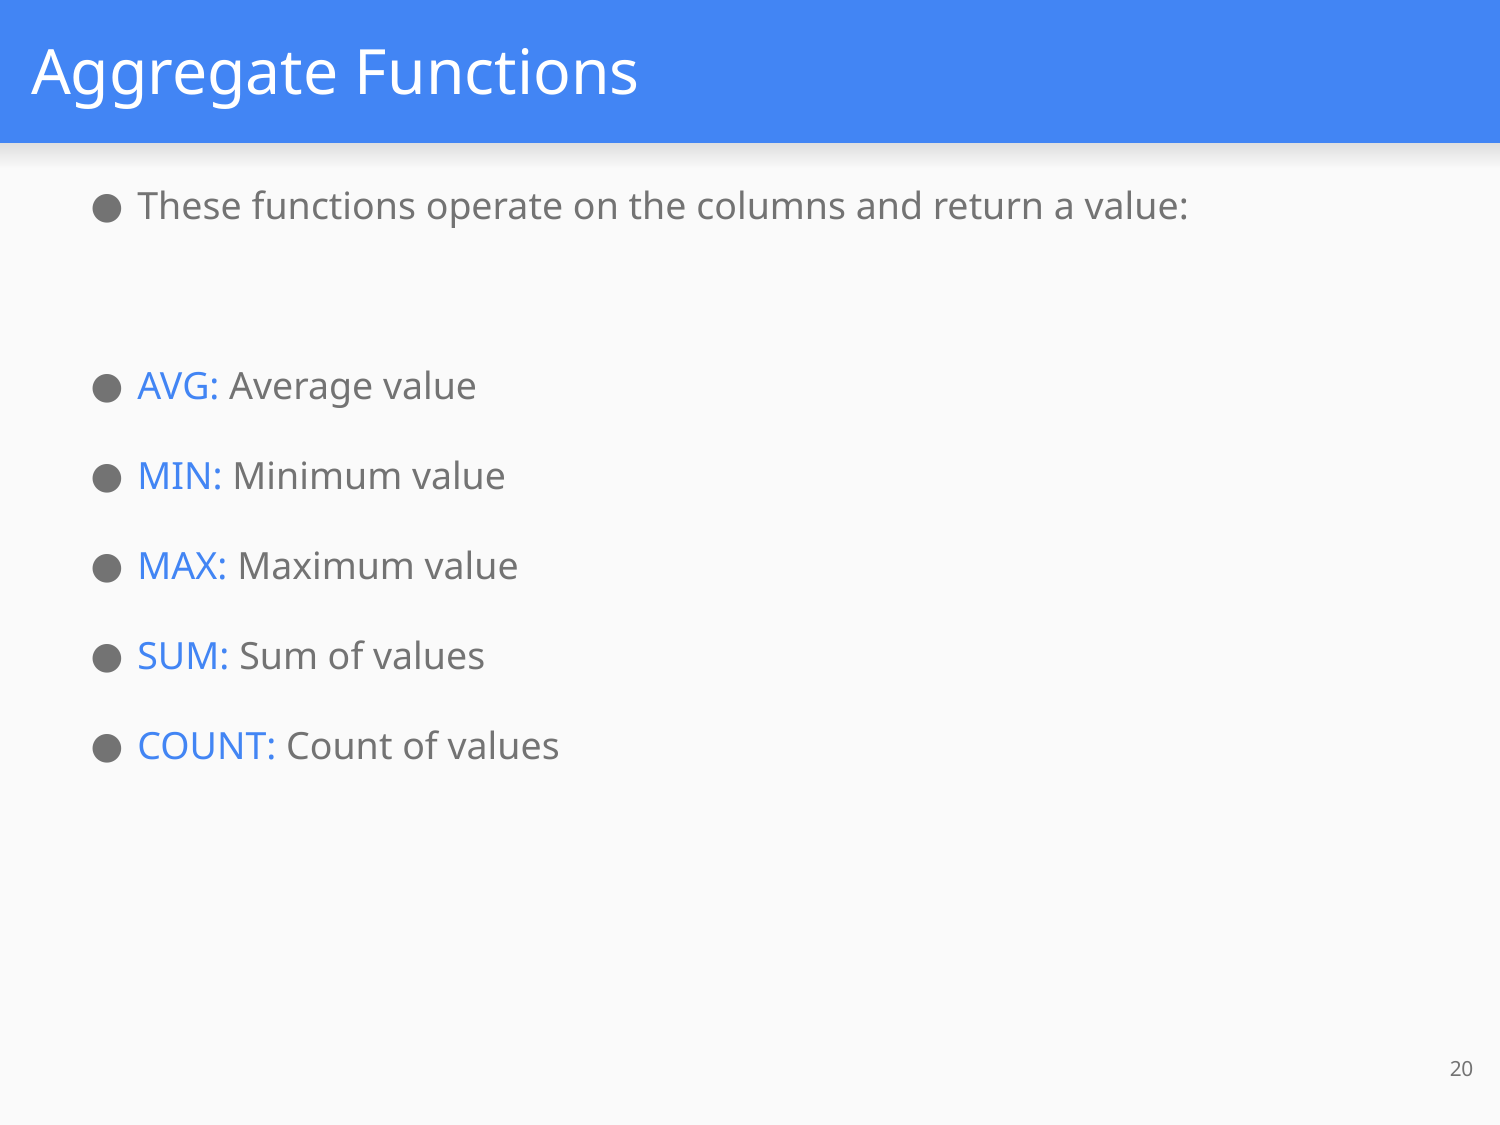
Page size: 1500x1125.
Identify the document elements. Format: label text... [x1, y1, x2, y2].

list These functions operate on the columns and return a value: AVG: Average value MIN: Minimum value MAX: Maximum value SUM: Sum of values COUNT: Count of values [75, 166, 1425, 1082]
slide_number 20 [1398, 1027, 1489, 1114]
title Aggregate Functions [16, 3, 1464, 136]
